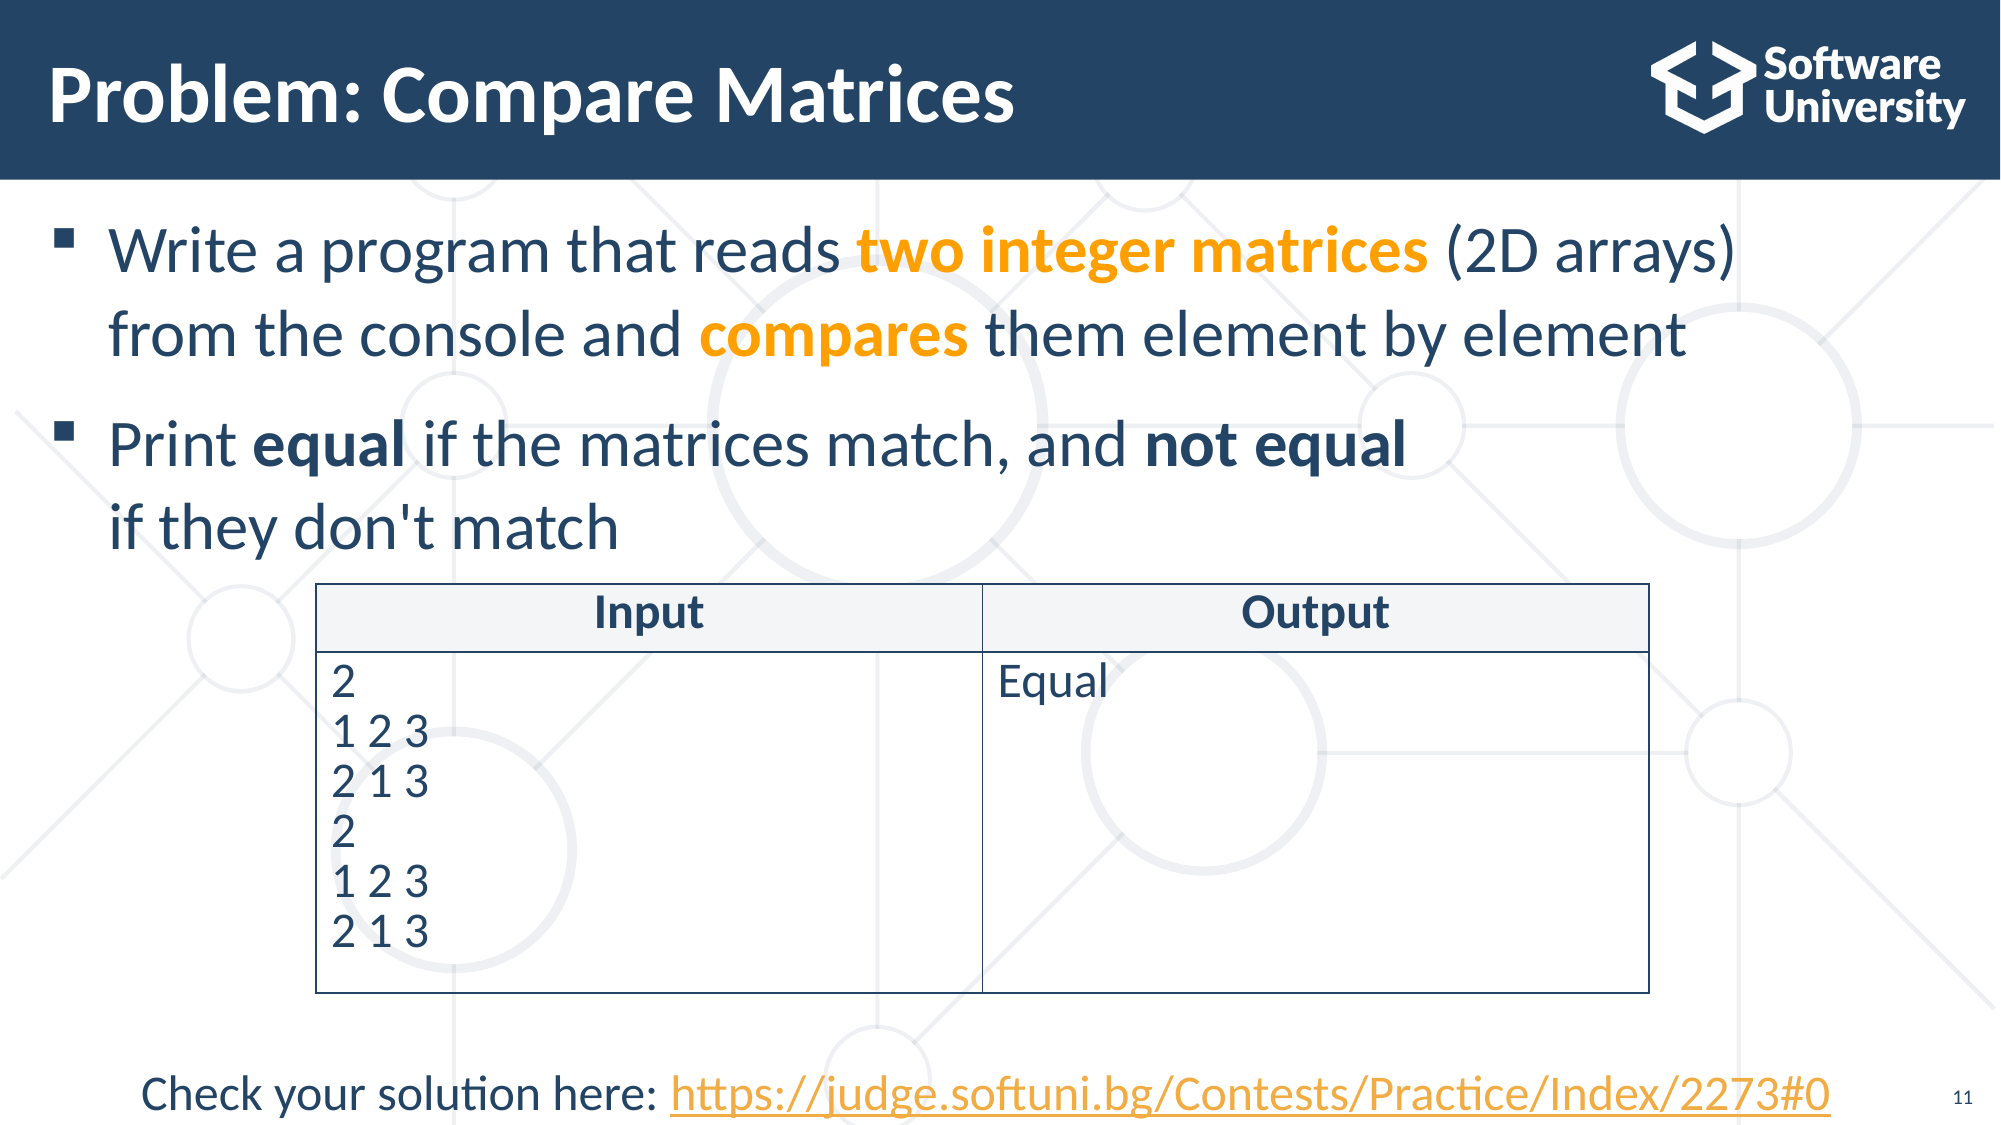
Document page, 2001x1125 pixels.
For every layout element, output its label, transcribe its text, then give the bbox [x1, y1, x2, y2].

picture [1651, 41, 1966, 134]
text_box Check your solution here: https://judge.softuni.bg/Contests/Practice/Index/2273#0 [117, 1053, 1855, 1125]
table_cell 2 1 2 3 2 1 3 2 1 2 3 2 1 3 [317, 653, 982, 992]
table_header Output [983, 585, 1648, 651]
list Write a program that reads two integer matrices (2D arrays) from the console and compares them element by element Print equal if the matrices match, and not equal if they don't match [31, 196, 1902, 1092]
table_header Input [317, 585, 982, 651]
title Problem: Compare Matrices [31, 16, 1625, 162]
slide_number 11 [1927, 1067, 1989, 1117]
table_cell Equal [983, 653, 1648, 992]
